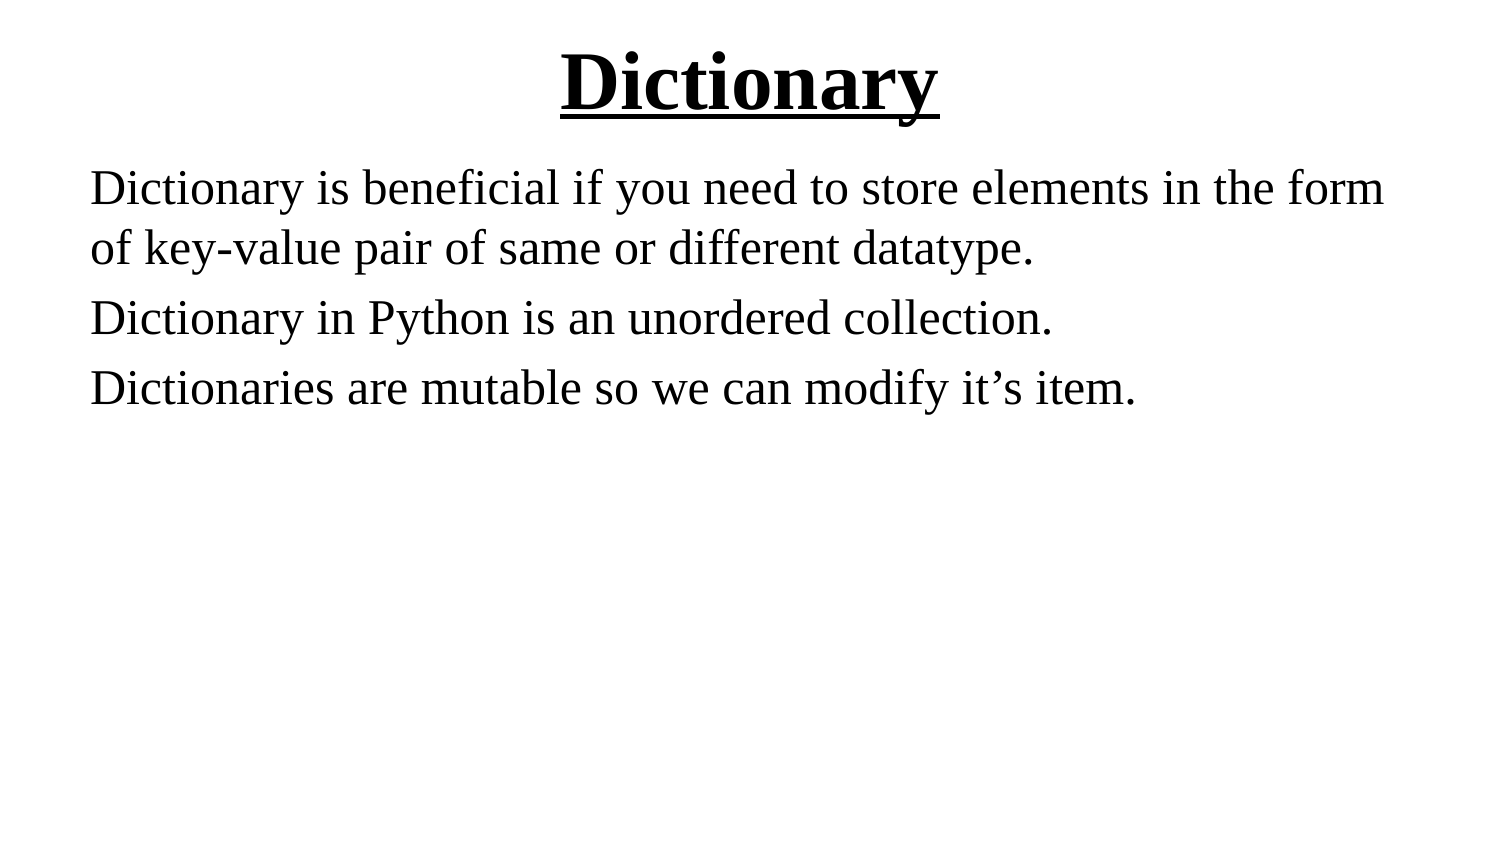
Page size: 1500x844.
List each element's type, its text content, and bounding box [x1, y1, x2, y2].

list Dictionary is beneficial if you need to store elements in the form of key-value pair of same or different datatype. Dictionary in Python is an unordered collection. Dictionaries are mutable so we can modify it’s item. [75, 146, 1425, 704]
title Dictionary [75, 6, 1425, 146]
